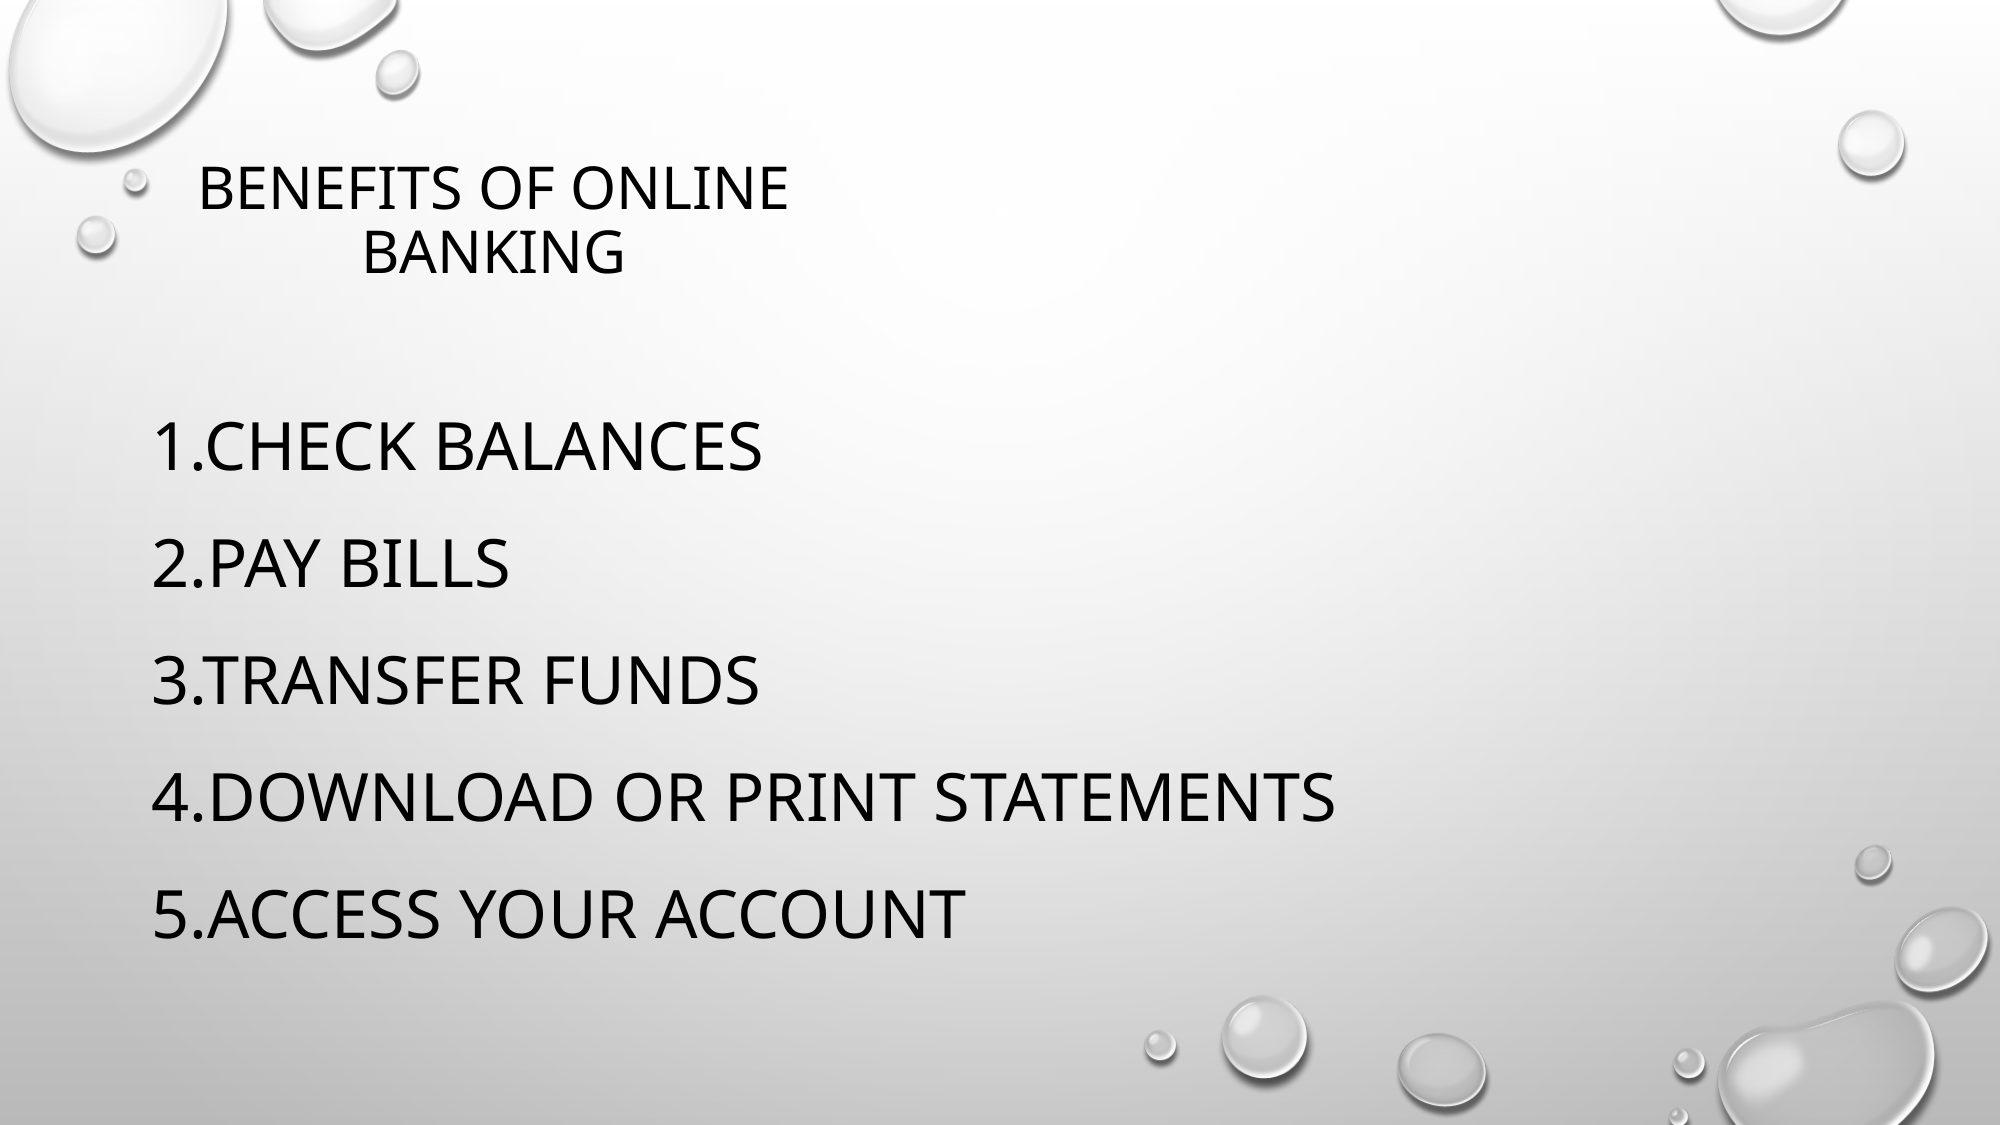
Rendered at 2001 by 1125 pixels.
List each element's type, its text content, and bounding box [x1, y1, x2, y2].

title Benefits of online banking [136, 149, 853, 294]
list 1.Check balances 2.Pay bills 3.Transfer funds 4.Download or print statements 5.Access your account [136, 380, 1366, 999]
picture [0, 0, 2000, 1125]
